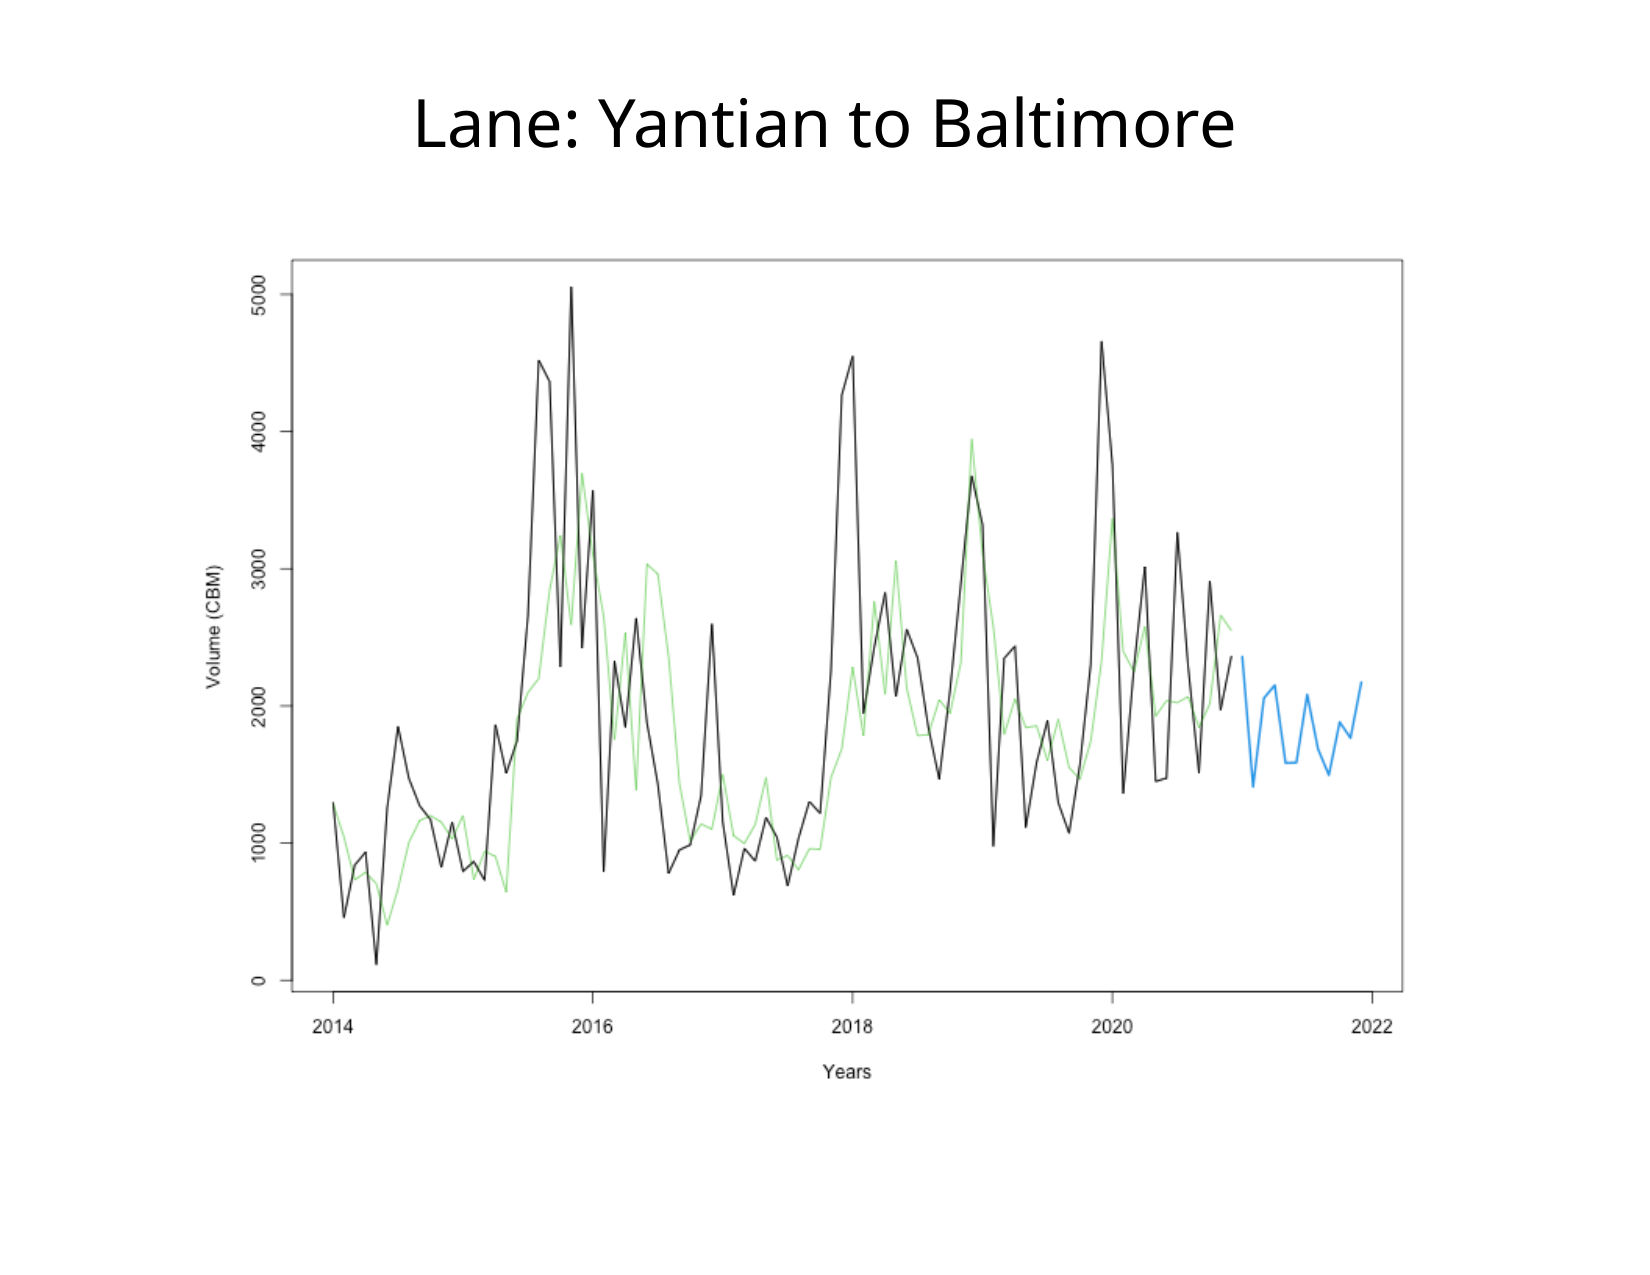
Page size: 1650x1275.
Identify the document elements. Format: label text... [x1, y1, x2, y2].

title Lane: Yantian to Baltimore [82, 51, 1568, 191]
picture [199, 228, 1451, 1107]
